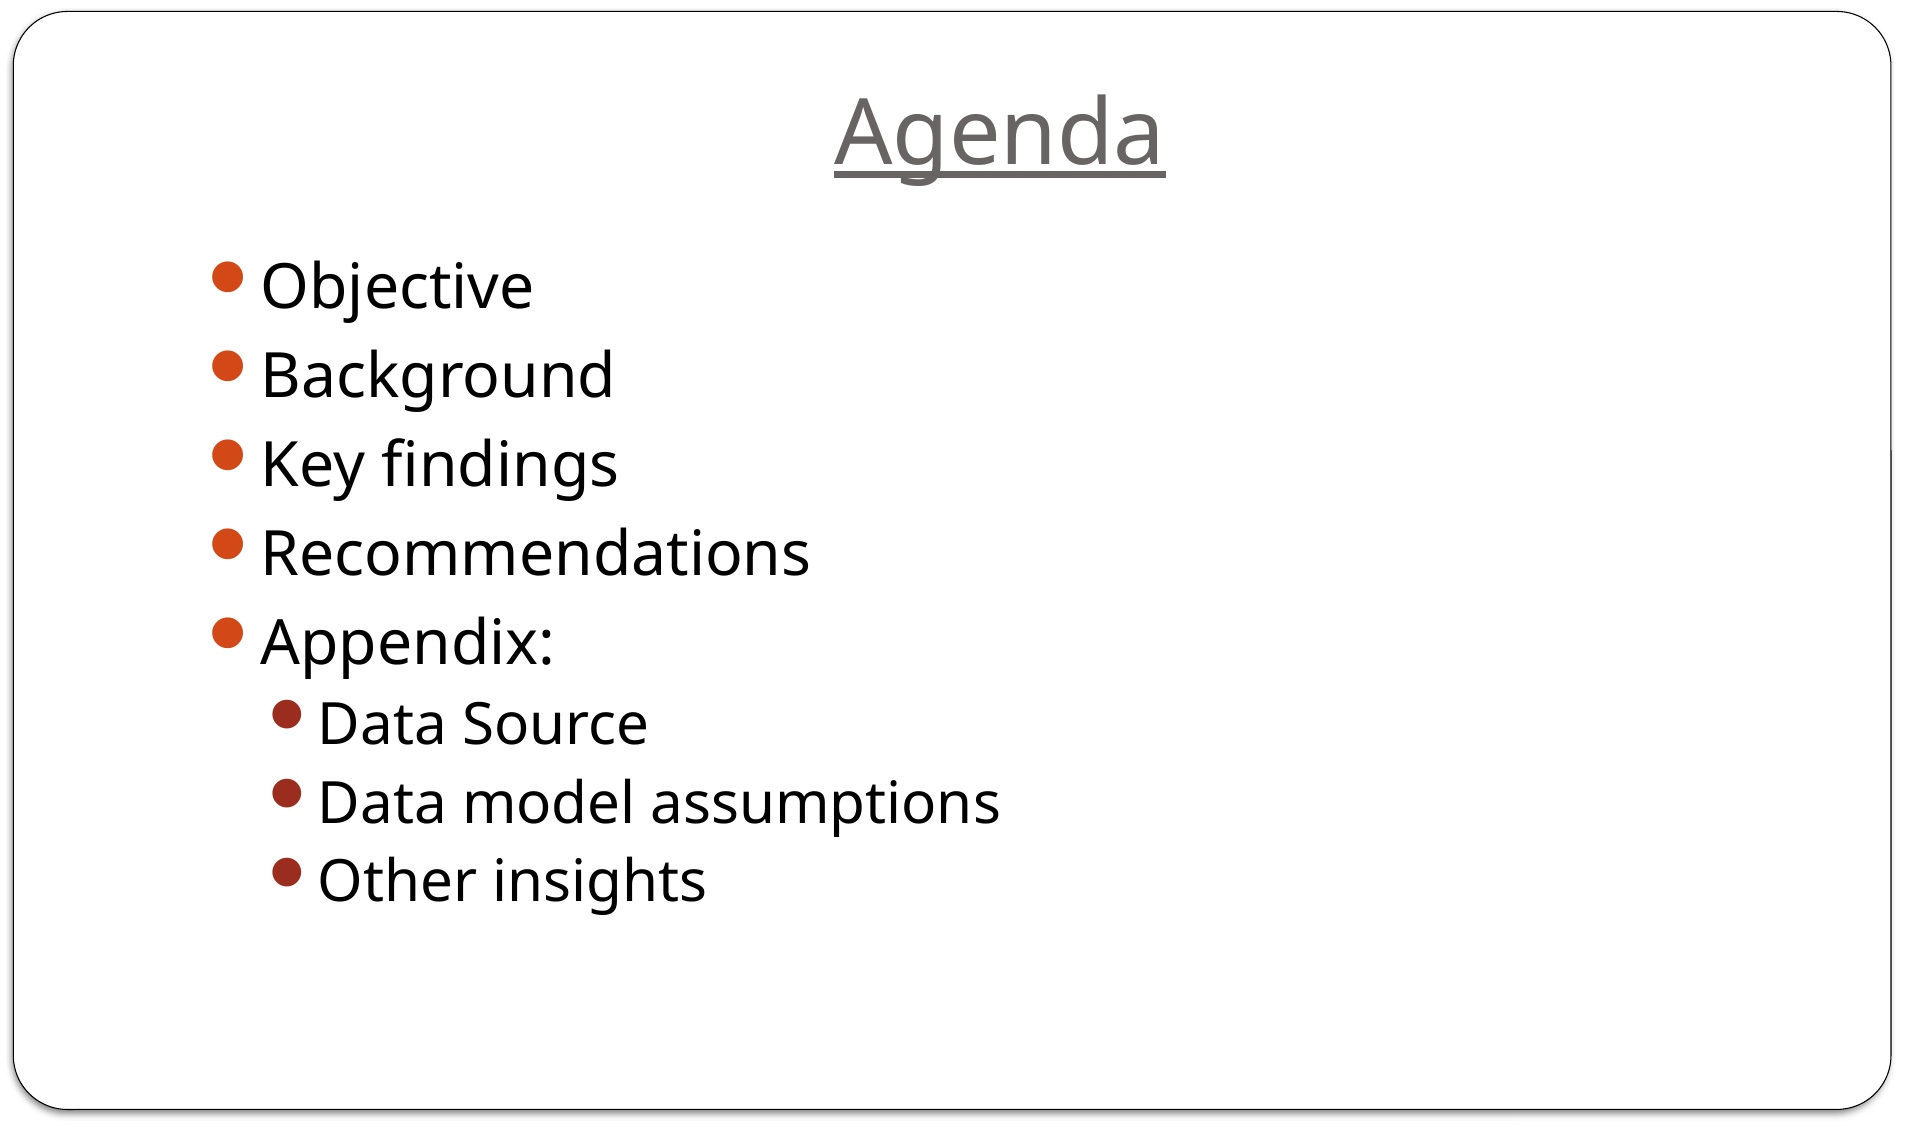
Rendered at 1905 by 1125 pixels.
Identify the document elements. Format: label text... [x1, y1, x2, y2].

title Agenda [190, 45, 1810, 200]
list Objective Background Key findings Recommendations Appendix: Data Source Data model assumptions Other insights [190, 237, 1810, 988]
